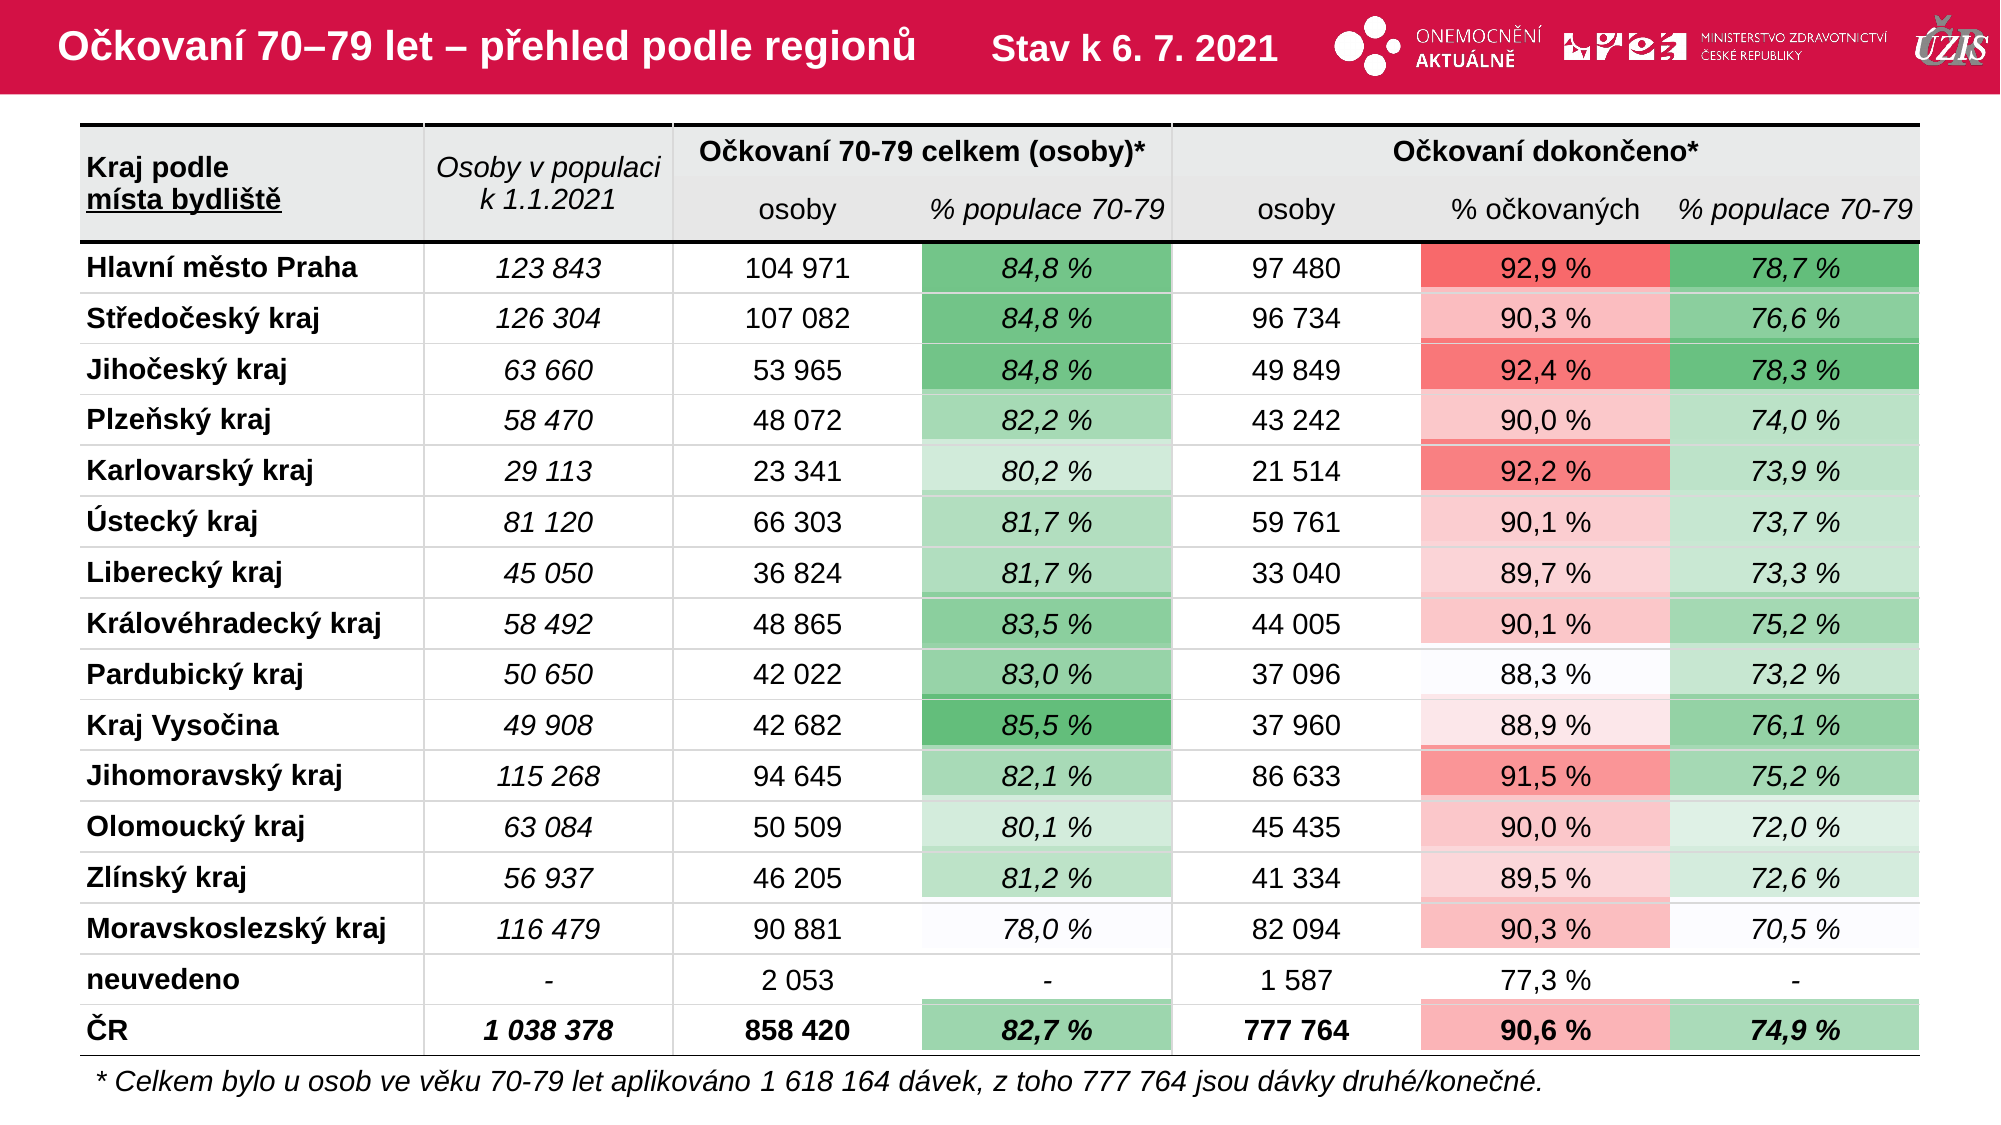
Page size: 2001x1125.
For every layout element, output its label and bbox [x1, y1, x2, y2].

table_cell [1173, 395, 1920, 444]
table_cell [425, 700, 672, 749]
table_cell [1173, 955, 1920, 1004]
table_cell [425, 446, 672, 495]
table_cell [425, 244, 672, 292]
table_cell [1173, 802, 1920, 851]
table_header [674, 127, 1171, 176]
table_header [425, 127, 672, 240]
table_cell [674, 955, 1171, 1004]
table_cell [80, 599, 423, 648]
picture [1421, 16, 1542, 76]
table_cell [1173, 853, 1920, 902]
table_cell [674, 294, 1171, 343]
picture [1563, 31, 1888, 60]
picture [1915, 15, 1989, 66]
table_cell [1173, 176, 1920, 240]
table_cell [674, 802, 1171, 851]
table_cell [1173, 548, 1920, 597]
table_cell [425, 955, 672, 1004]
table_cell [80, 700, 423, 749]
table_cell [1173, 446, 1920, 495]
table_cell [1173, 650, 1920, 699]
table_cell [674, 1005, 1171, 1055]
table_cell [425, 599, 672, 648]
table_cell [80, 497, 423, 546]
table_header [80, 127, 423, 240]
table_cell [674, 700, 1171, 749]
table_header [1173, 127, 1920, 176]
text_box [976, 16, 1421, 77]
table_cell [674, 751, 1171, 800]
table_cell [674, 497, 1171, 546]
table_cell [674, 904, 1171, 953]
table_cell [425, 497, 672, 546]
table_cell [674, 650, 1171, 699]
table_cell [80, 294, 423, 343]
table_cell [80, 344, 423, 394]
table_cell [1173, 599, 1920, 648]
table_cell [80, 904, 423, 953]
table_cell [1173, 751, 1920, 800]
table_cell [1173, 244, 1920, 292]
table_cell [80, 853, 423, 902]
table_cell [1173, 344, 1920, 394]
table_cell [425, 294, 672, 343]
table_cell [674, 548, 1171, 597]
table_cell [1173, 497, 1920, 546]
table_cell [80, 650, 423, 699]
table_cell [674, 599, 1171, 648]
table_cell [1173, 1005, 1920, 1055]
table_cell [80, 395, 423, 444]
table_cell [425, 548, 672, 597]
table_cell [1173, 904, 1920, 953]
table_cell [80, 802, 423, 851]
title [42, 0, 1262, 95]
table_cell [425, 395, 672, 444]
table_cell [425, 853, 672, 902]
table_cell [425, 344, 672, 394]
table_cell [674, 446, 1171, 495]
table_cell [80, 548, 423, 597]
table_cell [425, 1005, 672, 1055]
table_cell [1173, 294, 1920, 343]
table_cell [425, 650, 672, 699]
text_box [80, 1055, 1871, 1105]
table_cell [80, 1005, 423, 1055]
table_cell [674, 176, 1171, 240]
table_cell [80, 446, 423, 495]
table_cell [674, 344, 1171, 394]
table_cell [425, 802, 672, 851]
table_cell [674, 853, 1171, 902]
table_cell [425, 751, 672, 800]
table_cell [80, 751, 423, 800]
table_cell [80, 244, 423, 292]
table_cell [80, 955, 423, 1004]
table_cell [674, 395, 1171, 444]
table_cell [674, 244, 1171, 292]
table_cell [1173, 700, 1920, 749]
table_cell [425, 904, 672, 953]
